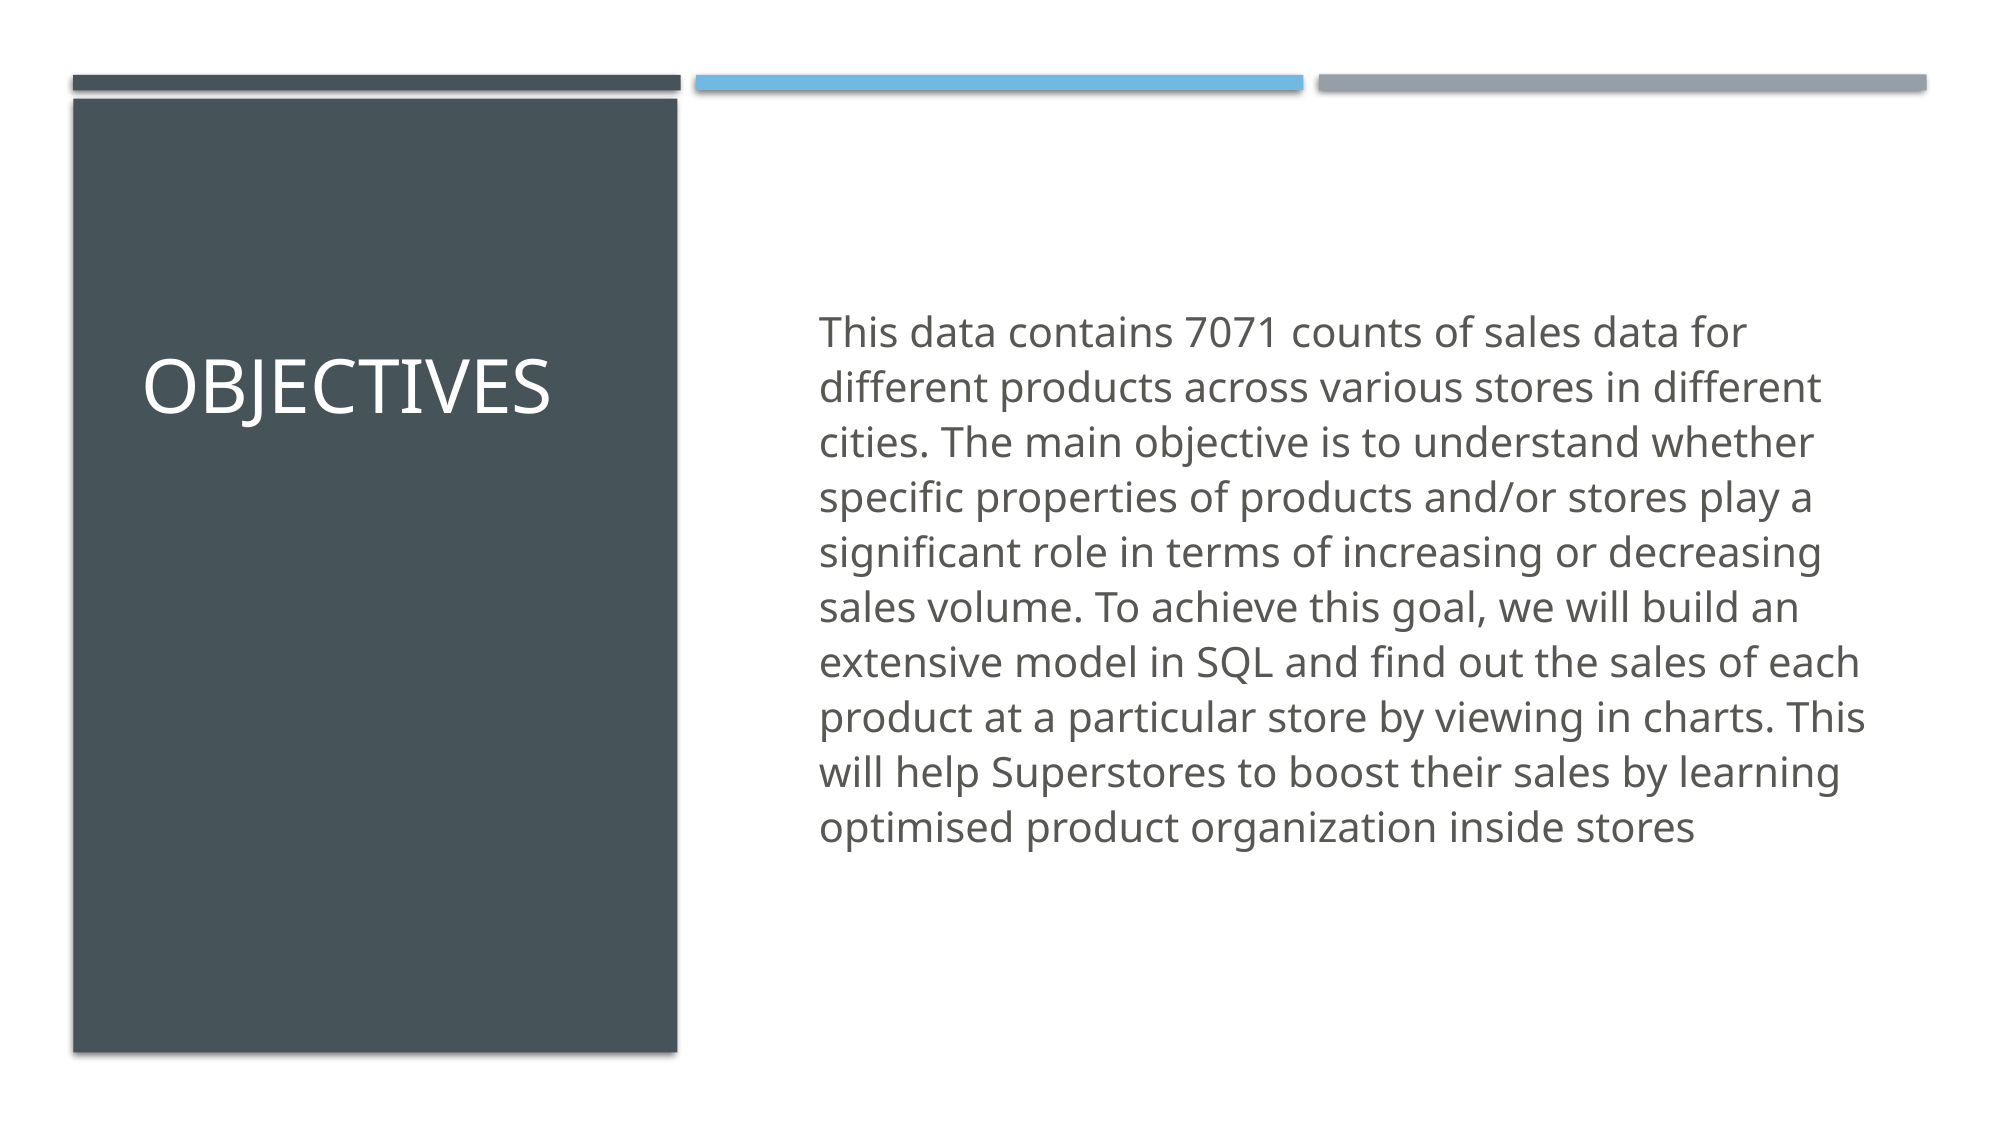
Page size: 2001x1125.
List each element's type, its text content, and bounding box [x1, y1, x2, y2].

title Objectives [125, 153, 624, 436]
list This data contains 7071 counts of sales data for different products across various stores in different cities. The main objective is to understand whether specific properties of products and/or stores play a significant role in terms of increasing or decreasing sales volume. To achieve this goal, we will build an extensive model in SQL and find out the sales of each product at a particular store by viewing in charts. This will help Superstores to boost their sales by learning optimised product organization inside stores [803, 193, 1895, 958]
